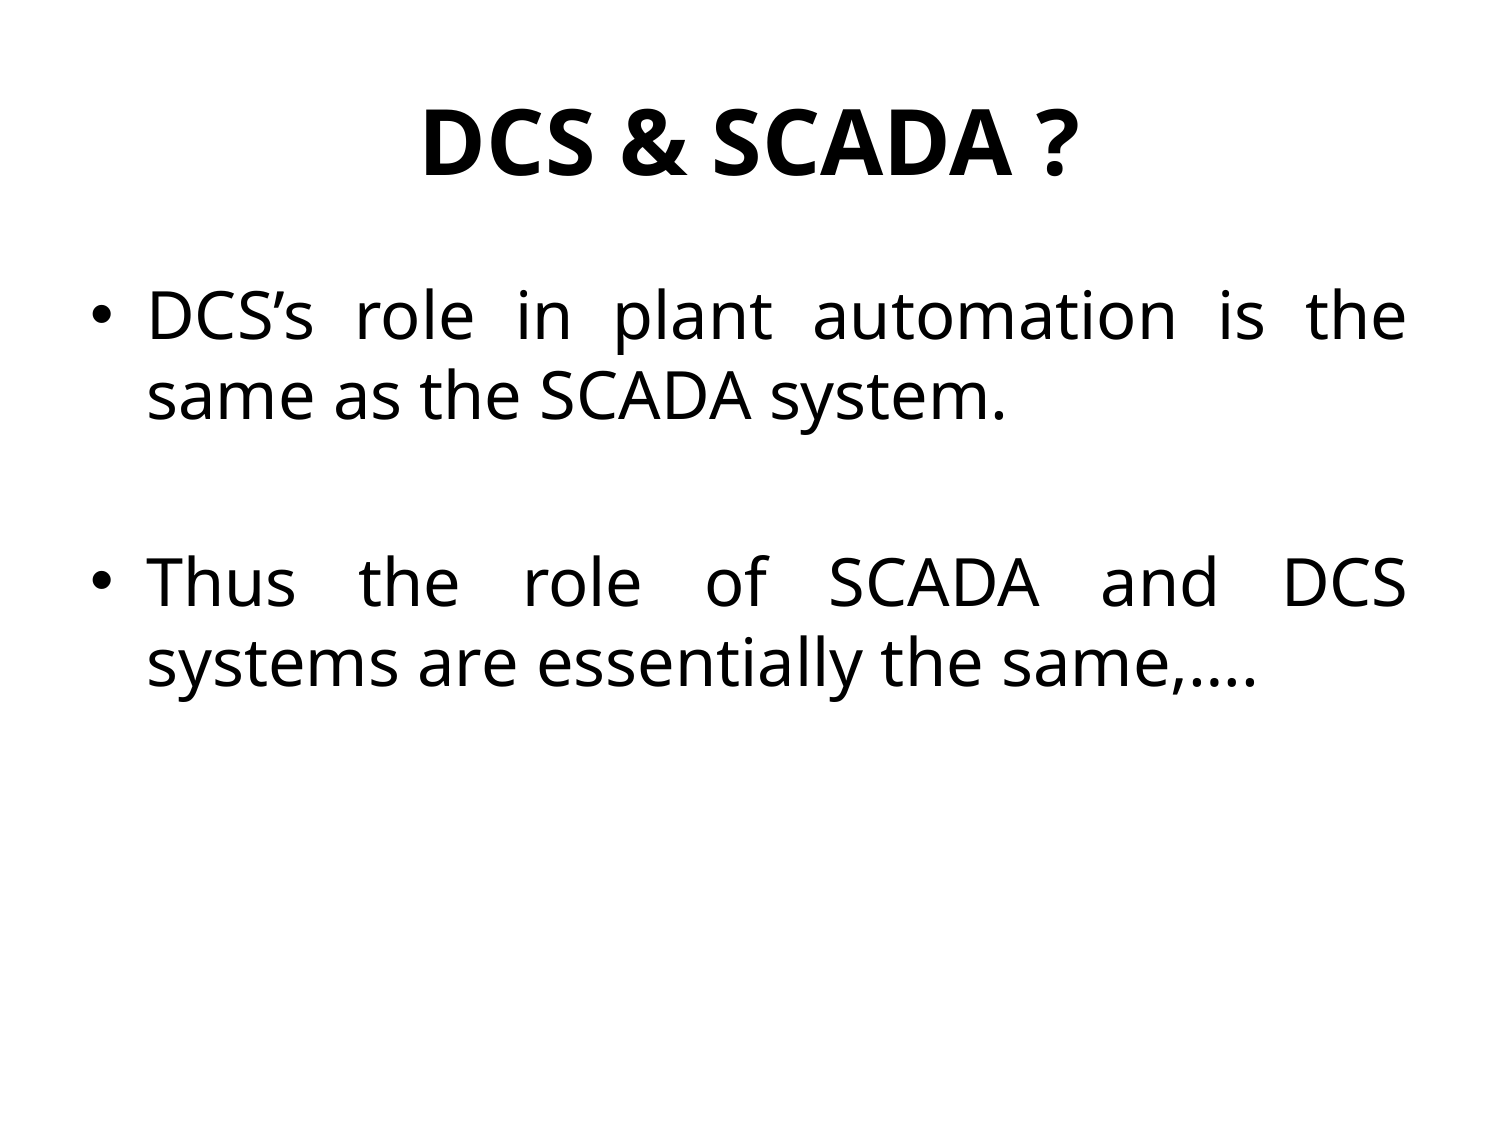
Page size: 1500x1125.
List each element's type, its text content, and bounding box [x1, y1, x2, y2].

list DCS’s role in plant automation is the same as the SCADA system. Thus the role of SCADA and DCS systems are essentially the same,…. [75, 265, 1425, 1008]
title DCS & SCADA ? [75, 45, 1425, 233]
